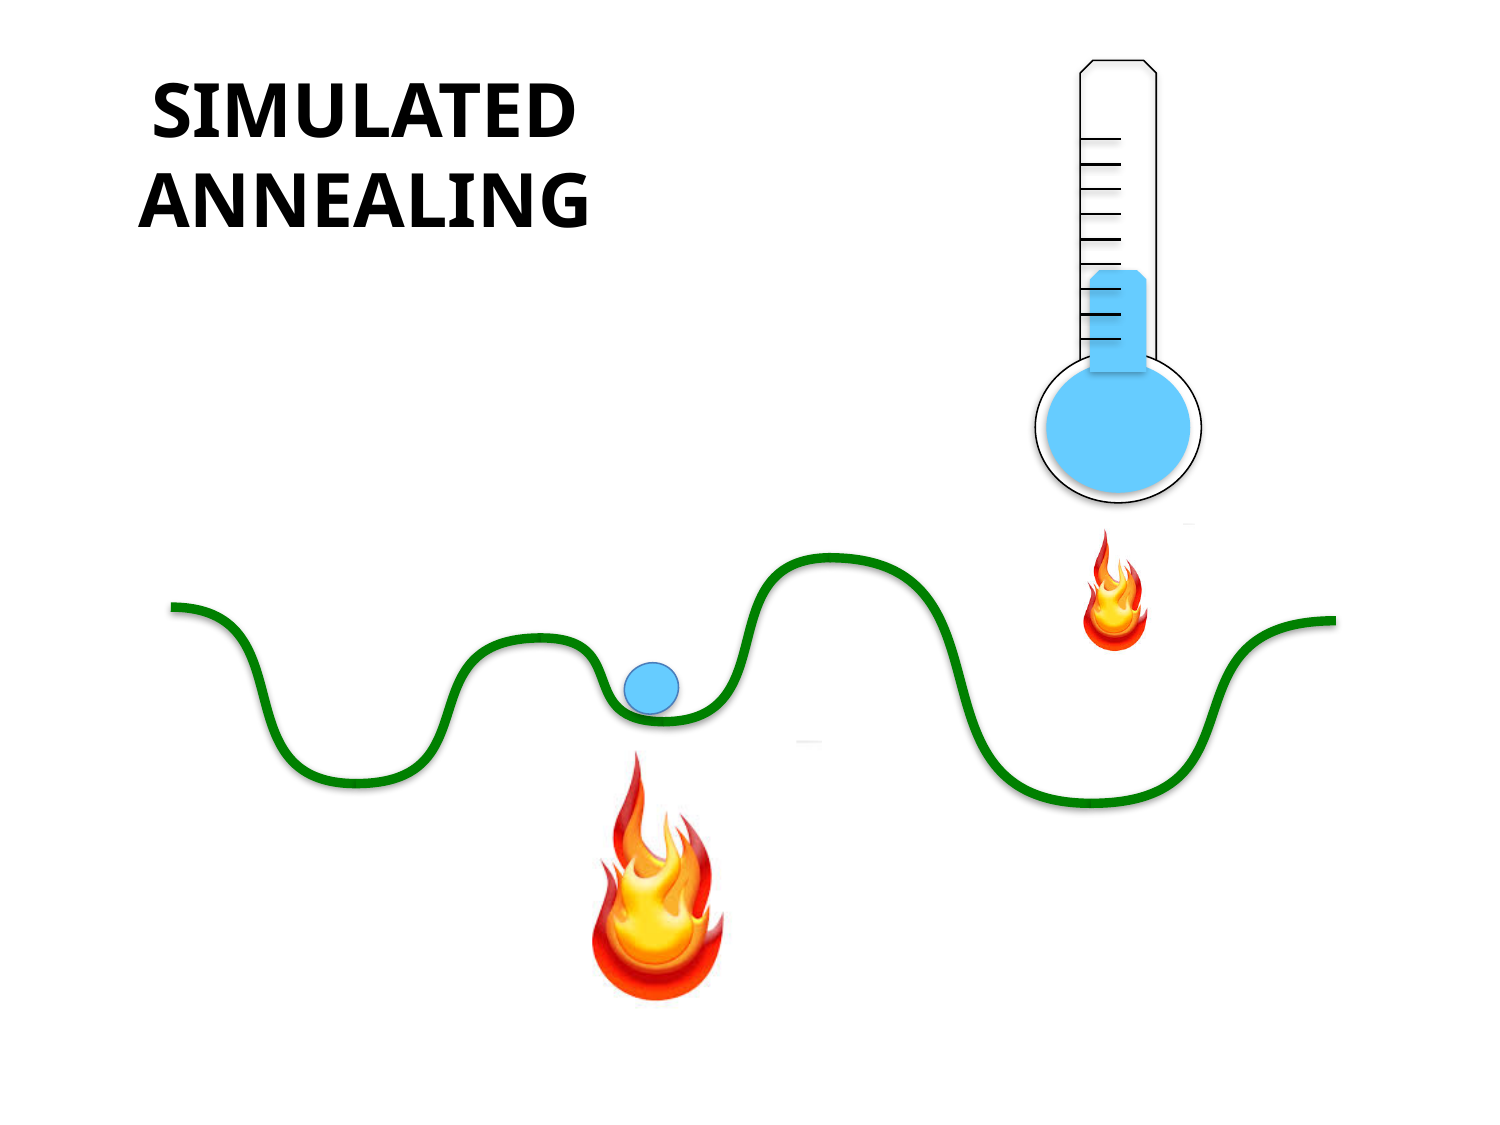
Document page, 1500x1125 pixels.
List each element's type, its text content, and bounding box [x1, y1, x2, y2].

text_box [170, 557, 1337, 804]
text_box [1034, 60, 1202, 504]
text_box SIMULATED ANNEALING [0, 55, 731, 250]
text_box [1079, 139, 1122, 340]
picture [485, 739, 822, 1010]
picture [1031, 523, 1196, 655]
